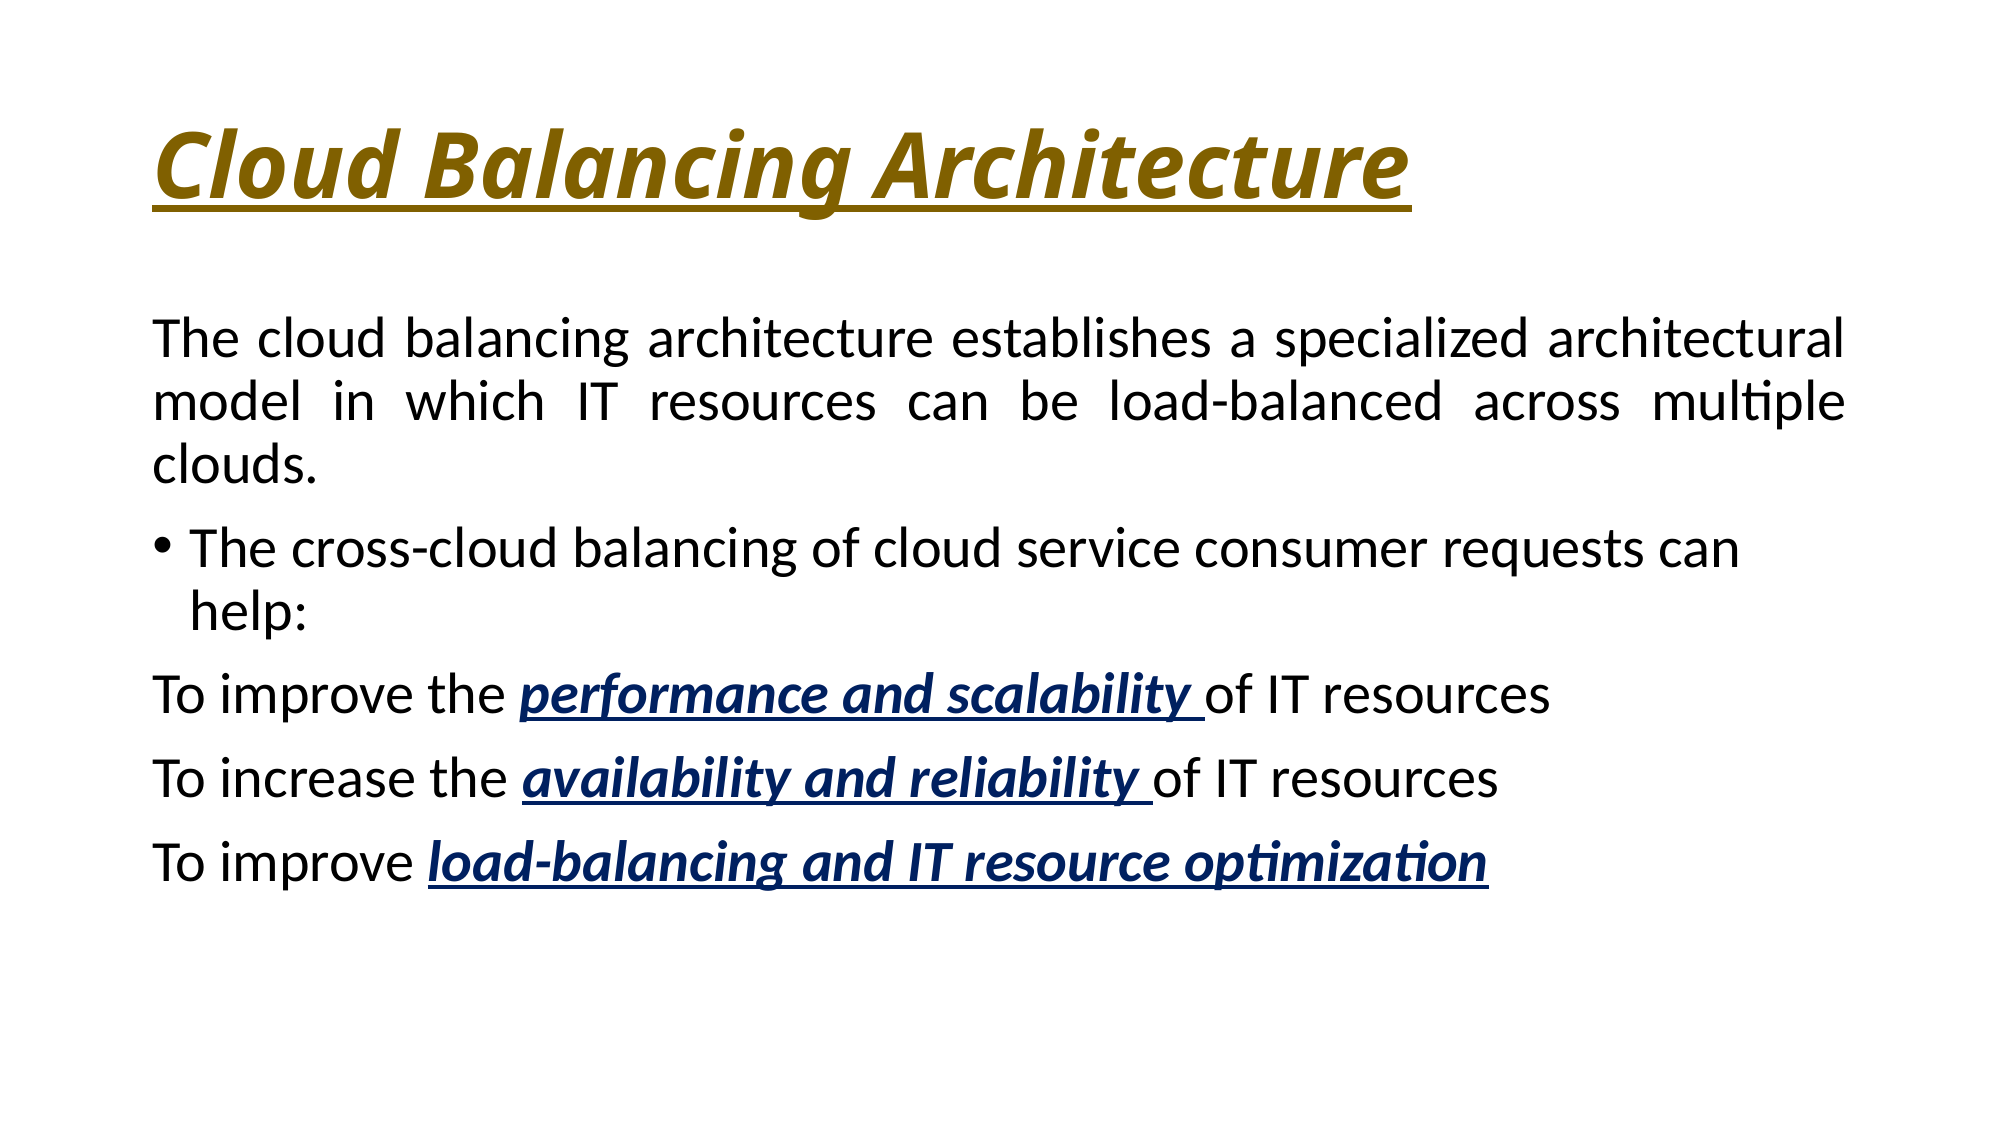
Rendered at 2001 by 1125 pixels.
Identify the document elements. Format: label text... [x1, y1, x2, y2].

title Cloud Balancing Architecture [137, 59, 1863, 278]
list The cloud balancing architecture establishes a specialized architectural model in which IT resources can be load-balanced across multiple clouds. The cross-cloud balancing of cloud service consumer requests can help: To improve the performance and scalability of IT resources To increase the availability and reliability of IT resources To improve load-balancing and IT resource optimization [137, 299, 1863, 1014]
